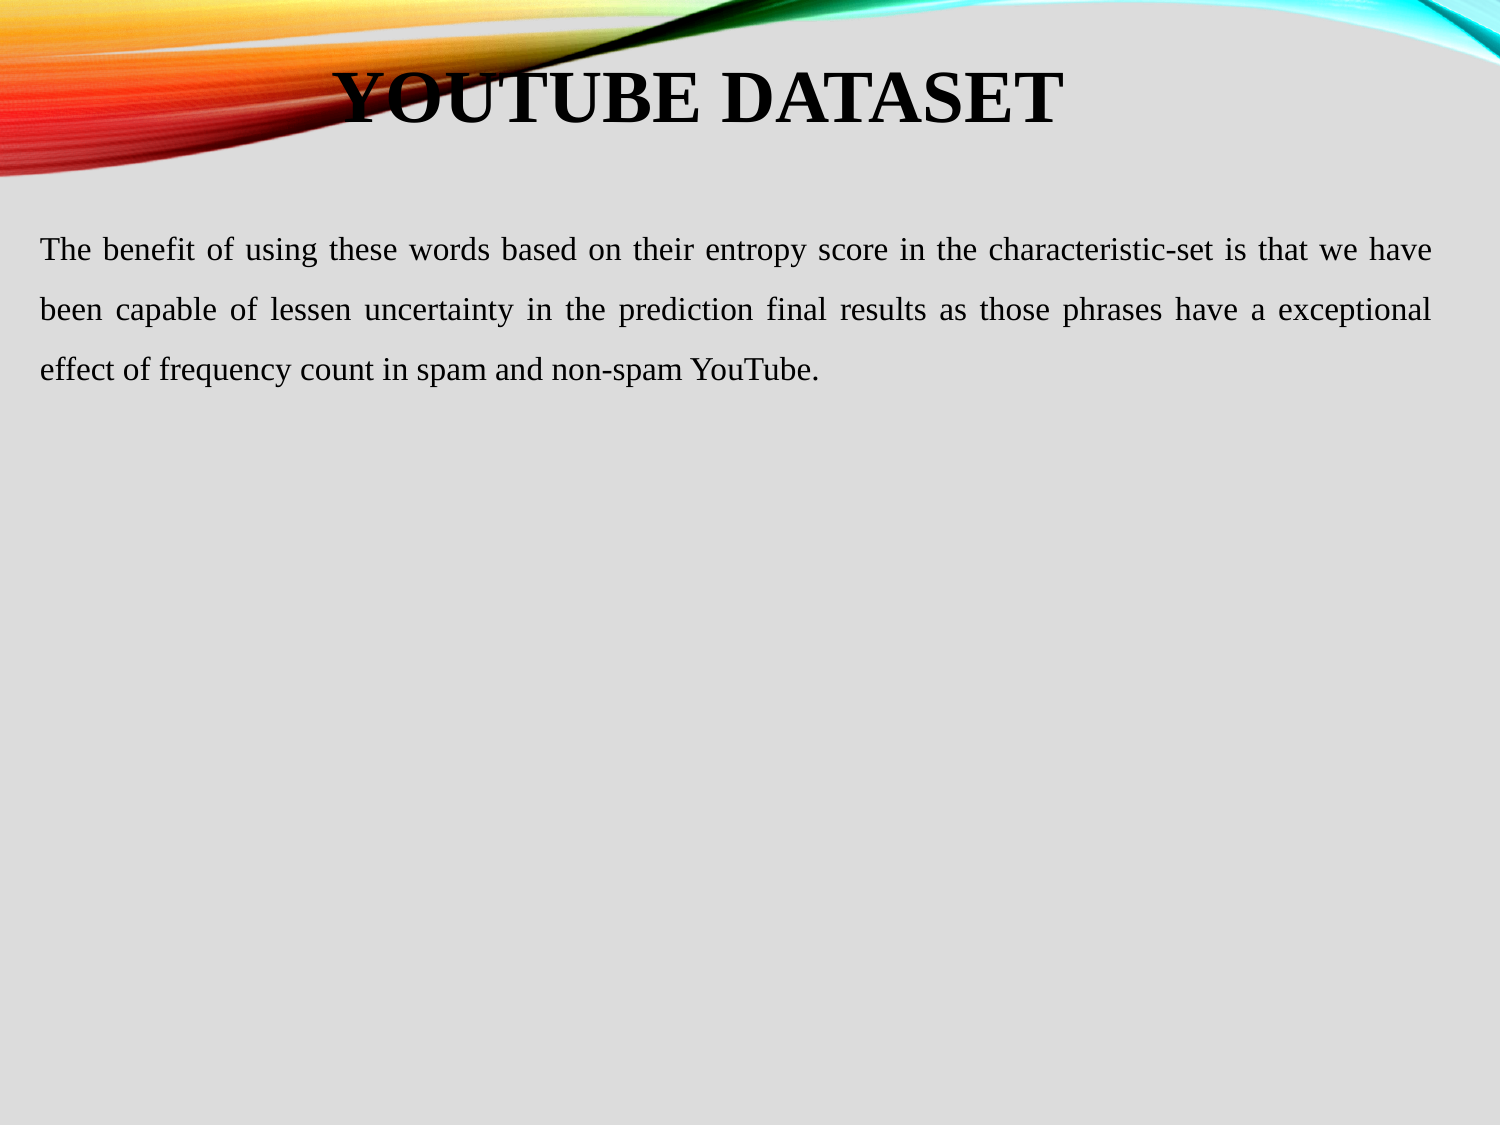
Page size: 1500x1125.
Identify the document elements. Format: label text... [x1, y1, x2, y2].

picture [0, 0, 1500, 178]
title YOUTUBE DATASET [174, 37, 1222, 200]
list The benefit of using these words based on their entropy score in the characteristic-set is that we have been capable of lessen uncertainty in the prediction final results as those phrases have a exceptional effect of frequency count in spam and non-spam YouTube. [24, 200, 1450, 1050]
